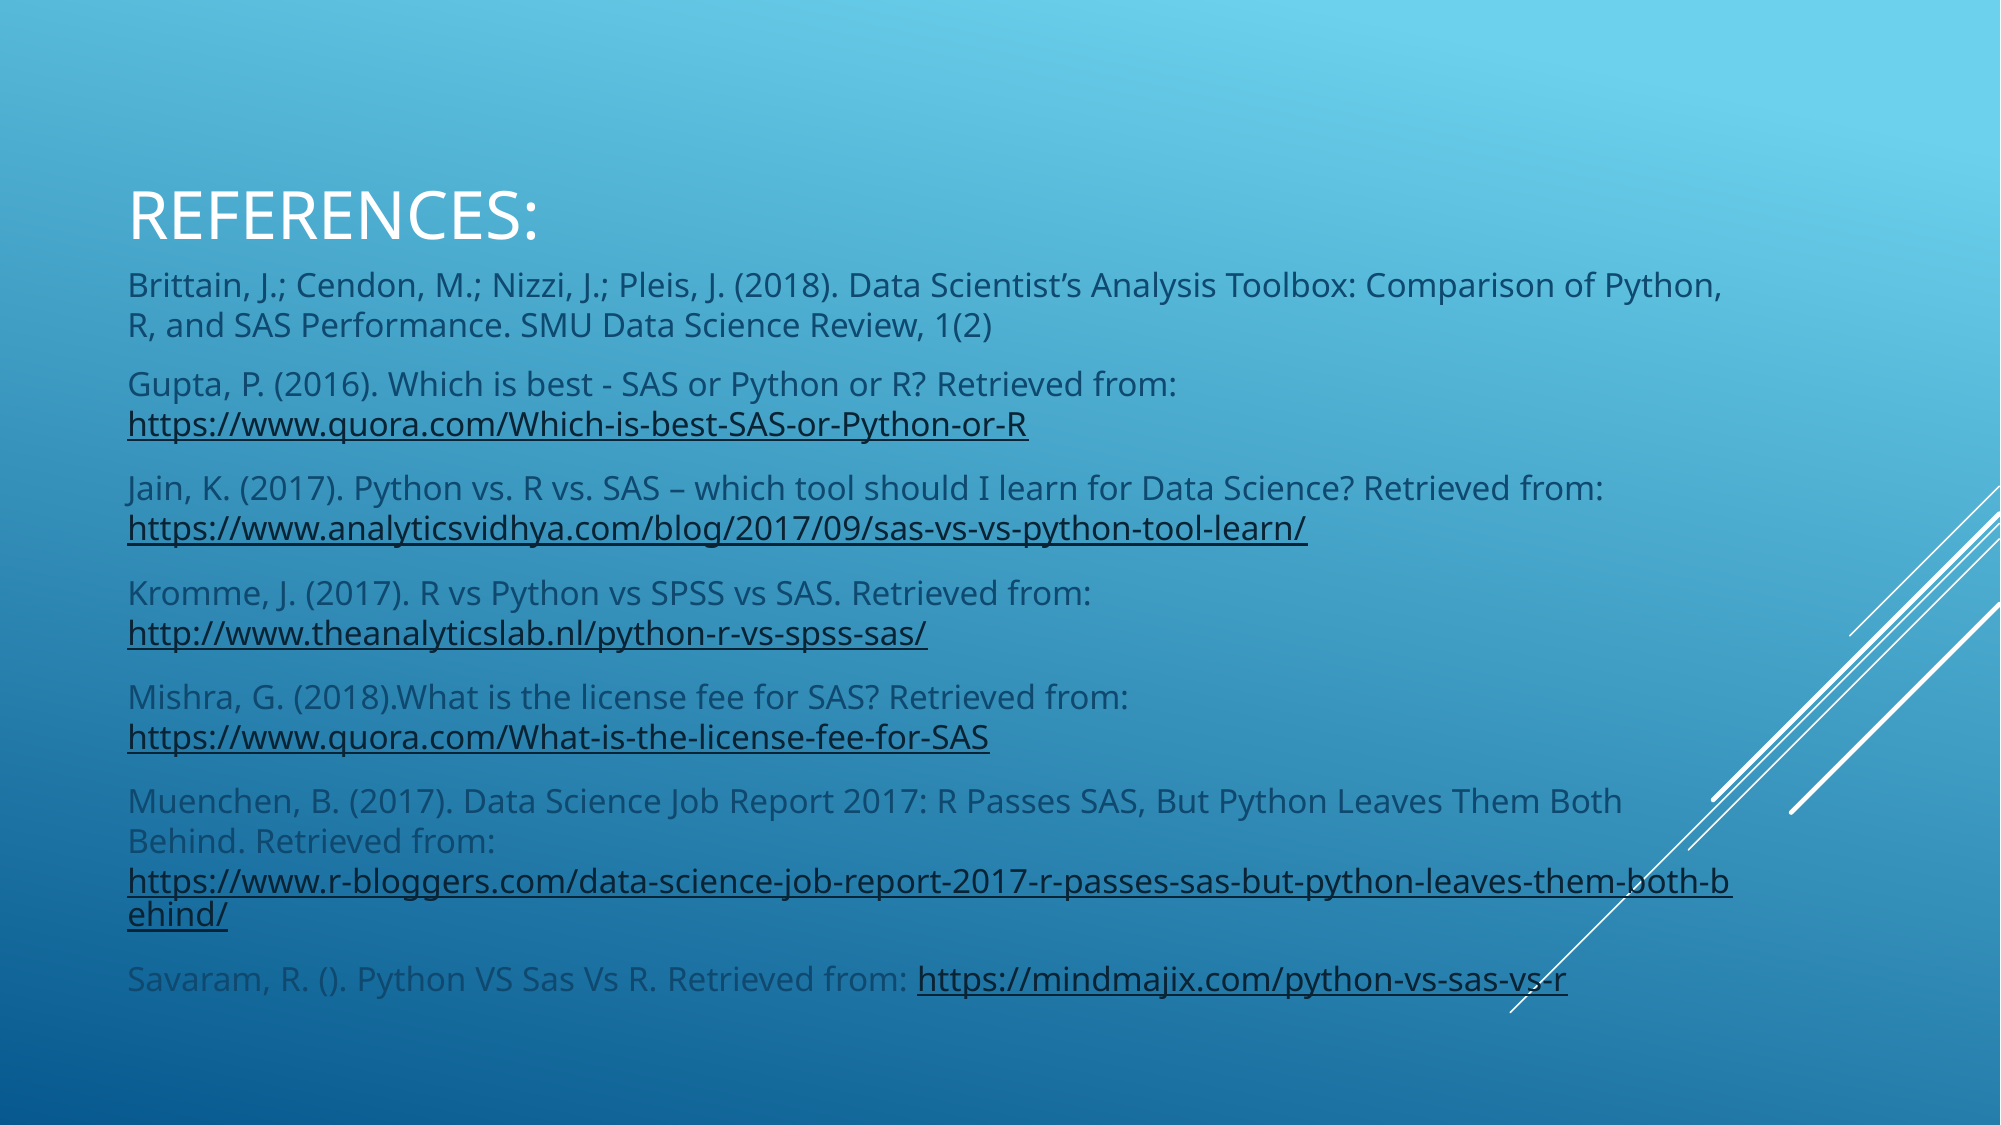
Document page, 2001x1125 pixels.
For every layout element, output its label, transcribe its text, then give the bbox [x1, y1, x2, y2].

list Brittain, J.; Cendon, M.; Nizzi, J.; Pleis, J. (2018). Data Scientist’s Analysis Toolbox: Comparison of Python, R, and SAS Performance. SMU Data Science Review, 1(2) Gupta, P. (2016). Which is best - SAS or Python or R? Retrieved from: https://www.quora.com/Which-is-best-SAS-or-Python-or-R Jain, K. (2017). Python vs. R vs. SAS – which tool should I learn for Data Science? Retrieved from: https://www.analyticsvidhya.com/blog/2017/09/sas-vs-vs-python-tool-learn/ Kromme, J. (2017). R vs Python vs SPSS vs SAS. Retrieved from: http://www.theanalyticslab.nl/python-r-vs-spss-sas/ Mishra, G. (2018).What is the license fee for SAS? Retrieved from: https://www.quora.com/What-is-the-license-fee-for-SAS Muenchen, B. (2017). Data Science Job Report 2017: R Passes SAS, But Python Leaves Them Both Behind. Retrieved from: https://www.r-bloggers.com/data-science-job-report-2017-r-passes-sas-but-python-leaves-them-both-behind/ Savaram, R. (). Python VS Sas Vs R. Retrieved from: https://mindmajix.com/python-vs-sas-vs-r [112, 256, 1763, 984]
title References: [112, 112, 1763, 256]
